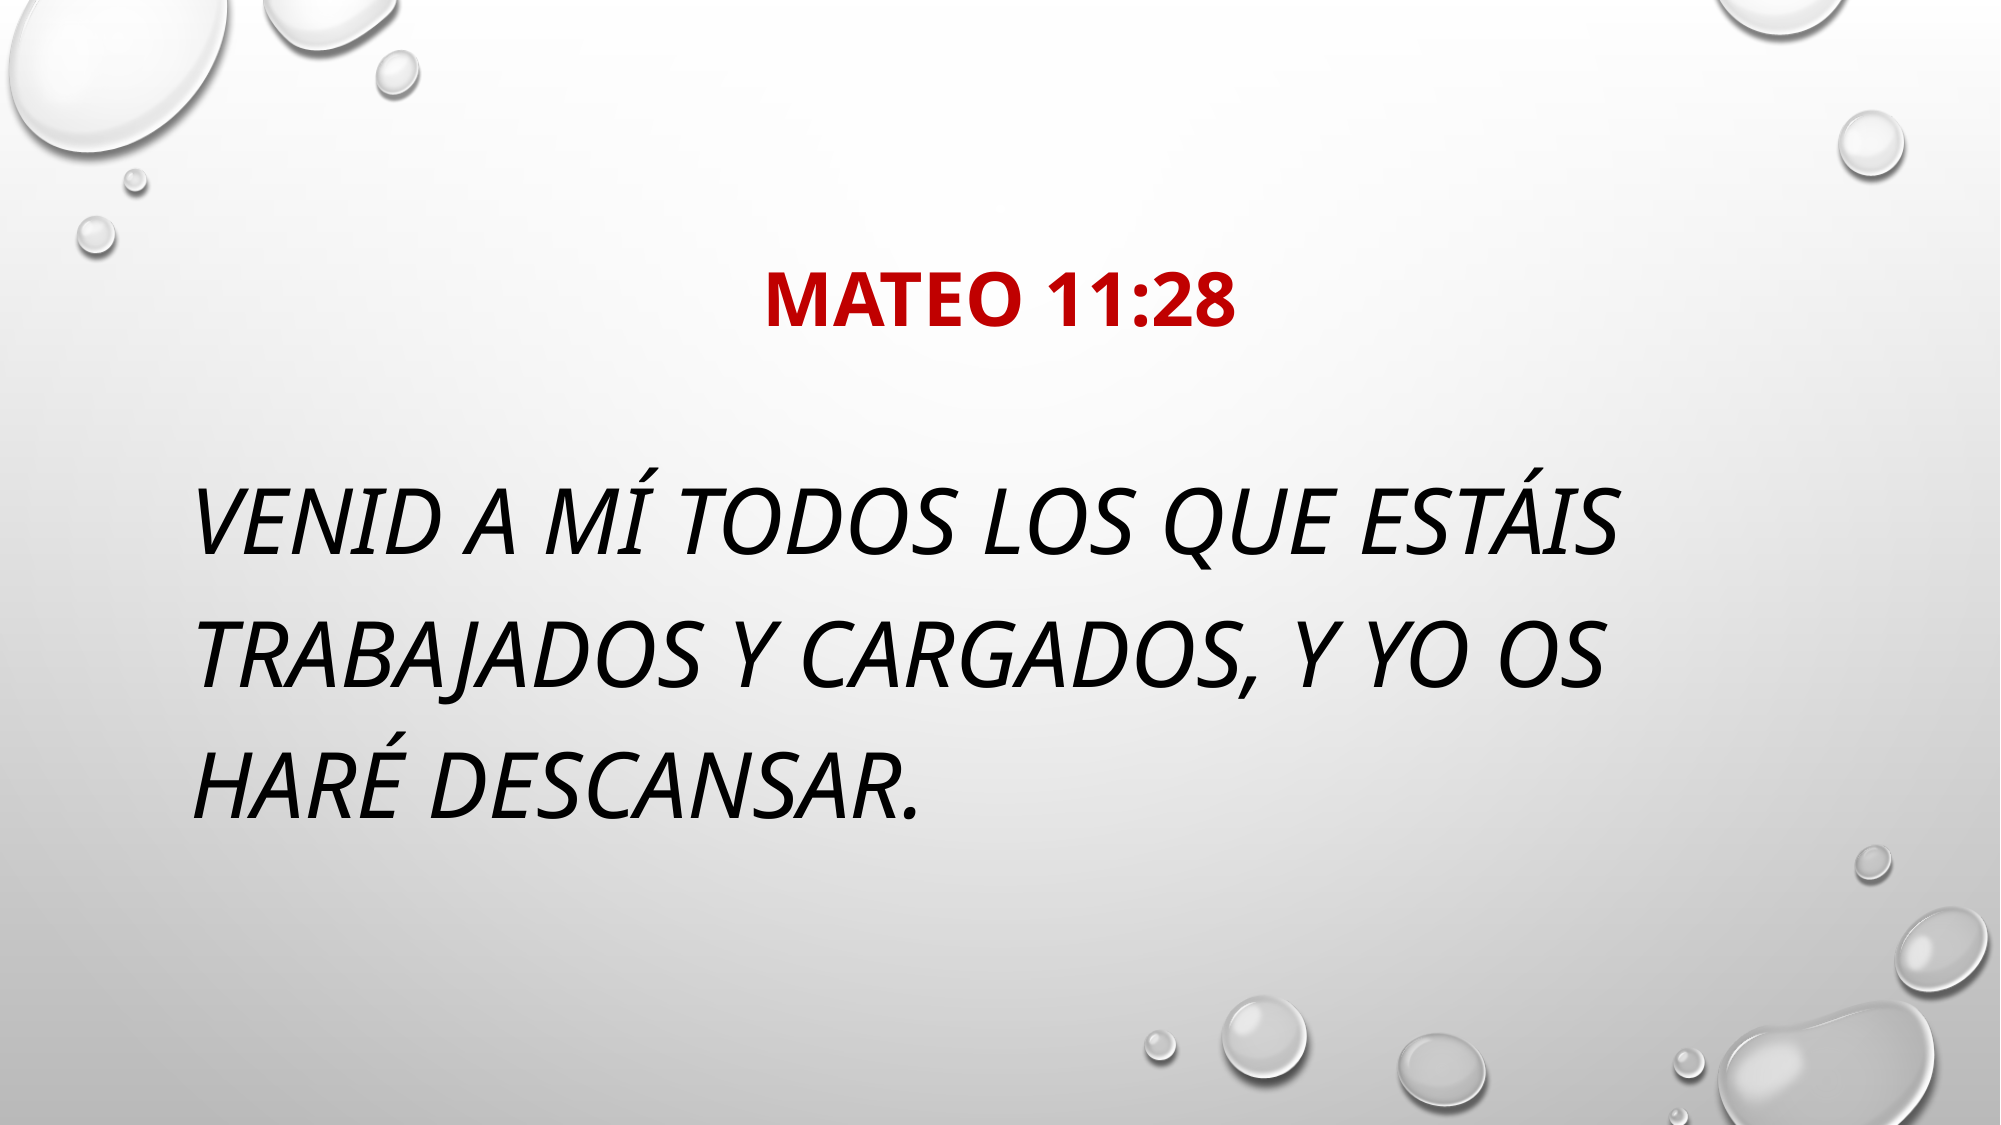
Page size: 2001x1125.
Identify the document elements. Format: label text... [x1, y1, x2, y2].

title Mateo 11:28 [175, 169, 1826, 433]
list Venid a mí todos los que estáis trabajados y cargados, y yo os haré descansar. [175, 433, 1826, 1013]
picture [0, 0, 2000, 1125]
